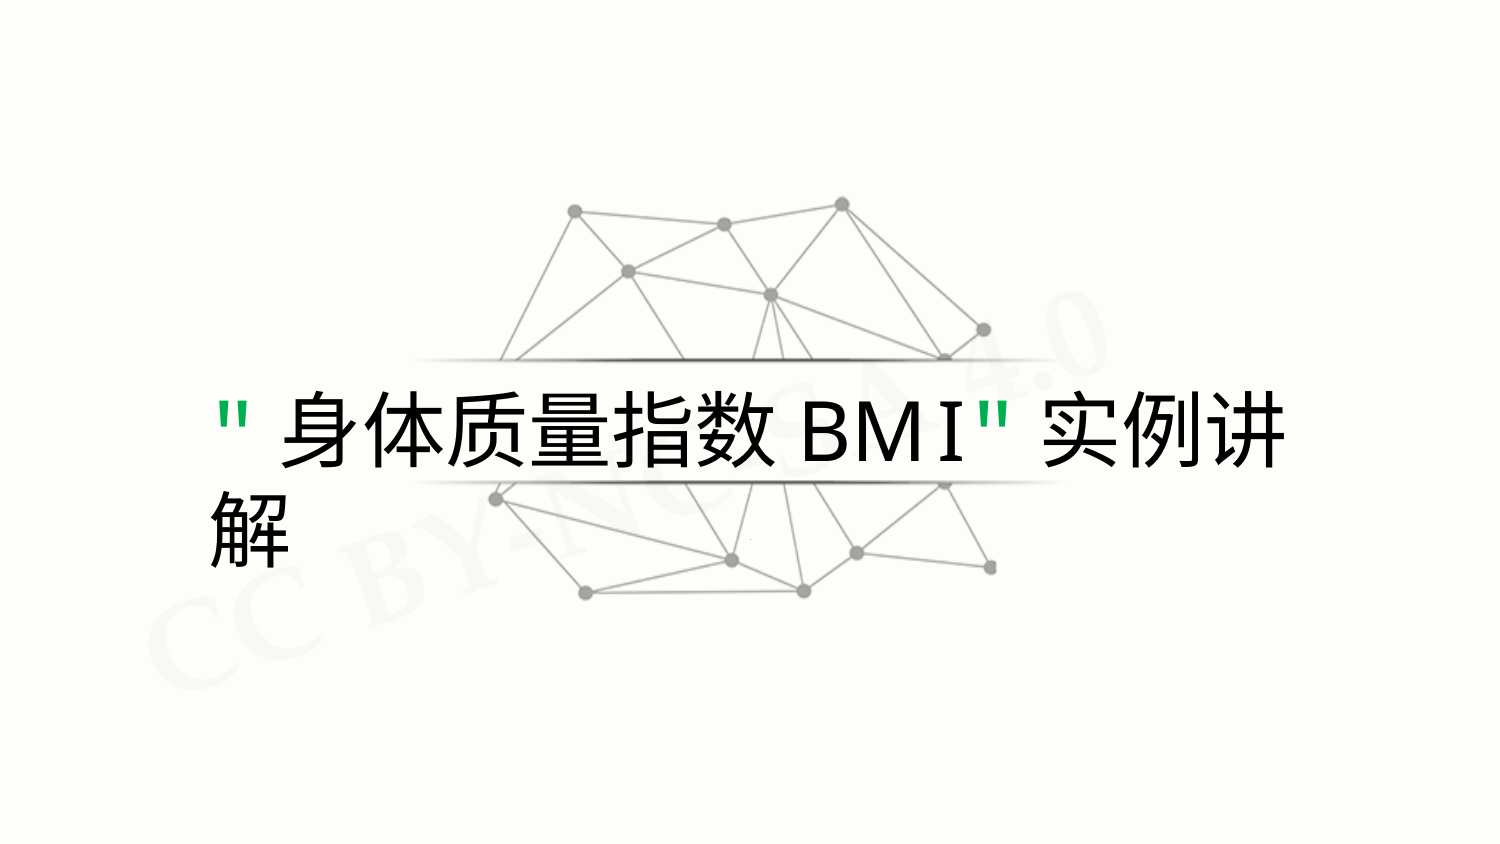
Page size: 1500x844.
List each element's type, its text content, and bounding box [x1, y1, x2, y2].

text_box [148, 495, 499, 690]
text_box [312, 173, 1128, 377]
text_box [312, 578, 1128, 663]
text_box "身体质量指数BMI"实例讲解 [206, 377, 1294, 578]
